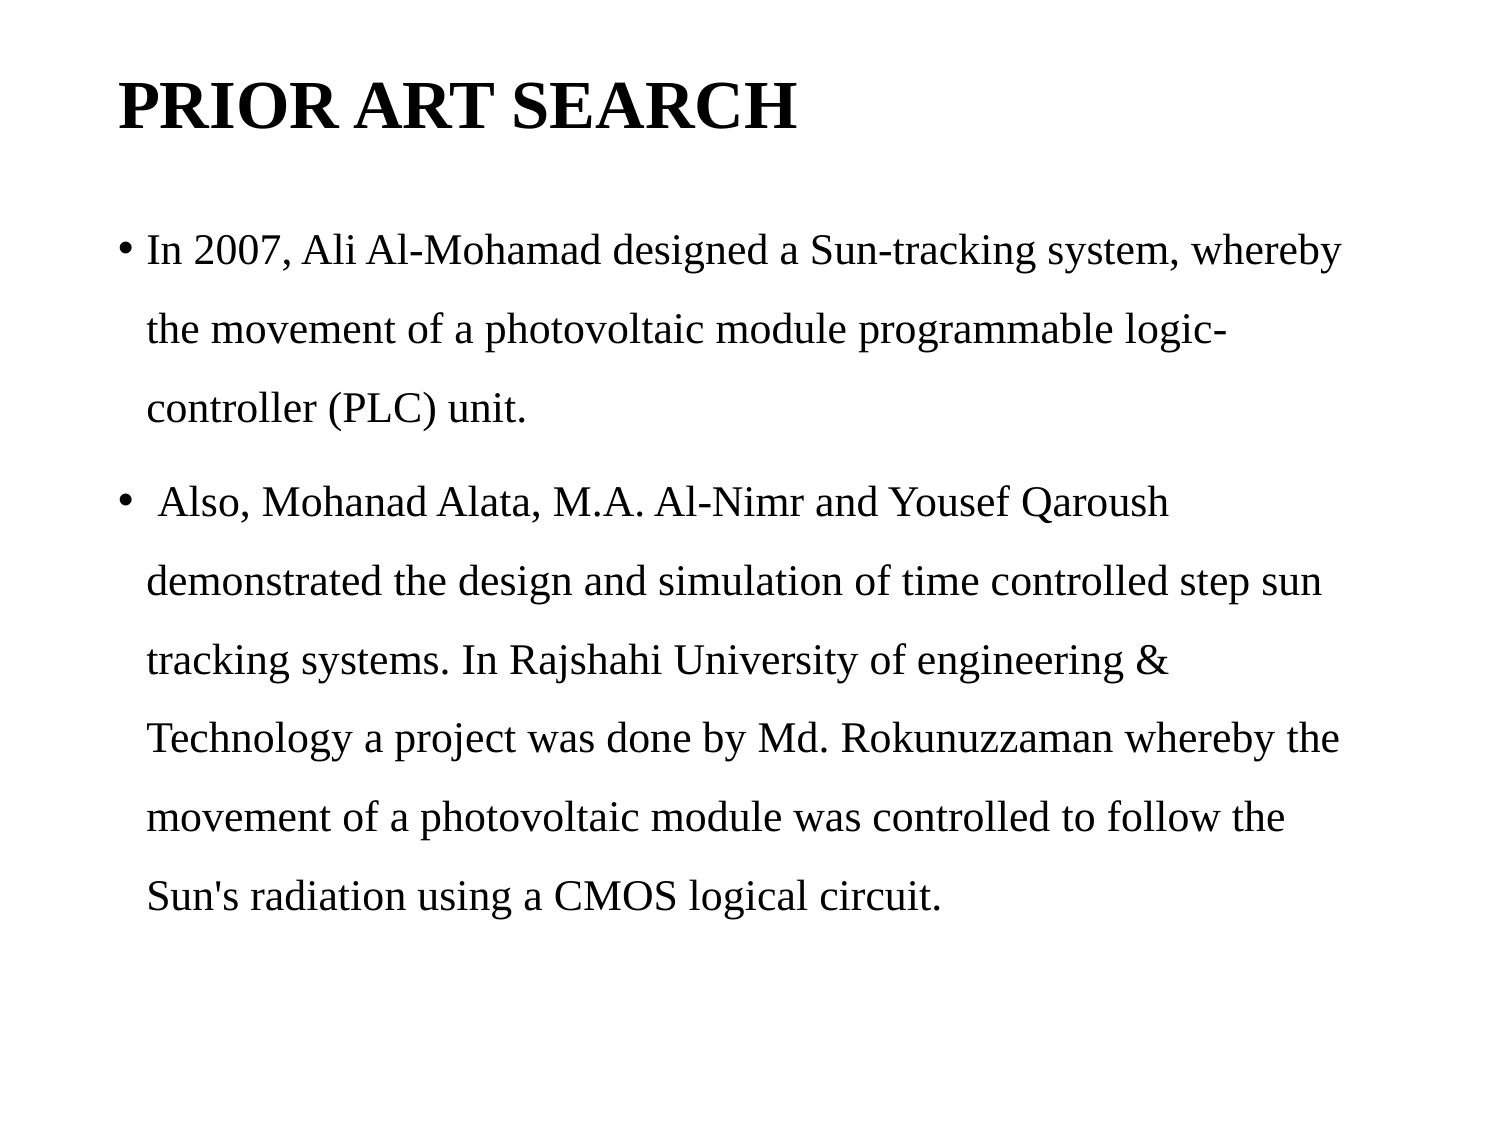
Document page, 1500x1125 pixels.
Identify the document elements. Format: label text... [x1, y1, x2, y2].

list In 2007, Ali Al-Mohamad designed a Sun-tracking system, whereby the movement of a photovoltaic module programmable logic-controller (PLC) unit. Also, Mohanad Alata, M.A. Al-Nimr and Yousef Qaroush demonstrated the design and simulation of time controlled step sun tracking systems. In Rajshahi University of engineering & Technology a project was done by Md. Rokunuzzaman whereby the movement of a photovoltaic module was controlled to follow the Sun's radiation using a CMOS logical circuit. [103, 187, 1397, 1014]
title PRIOR ART SEARCH [103, 24, 1397, 187]
